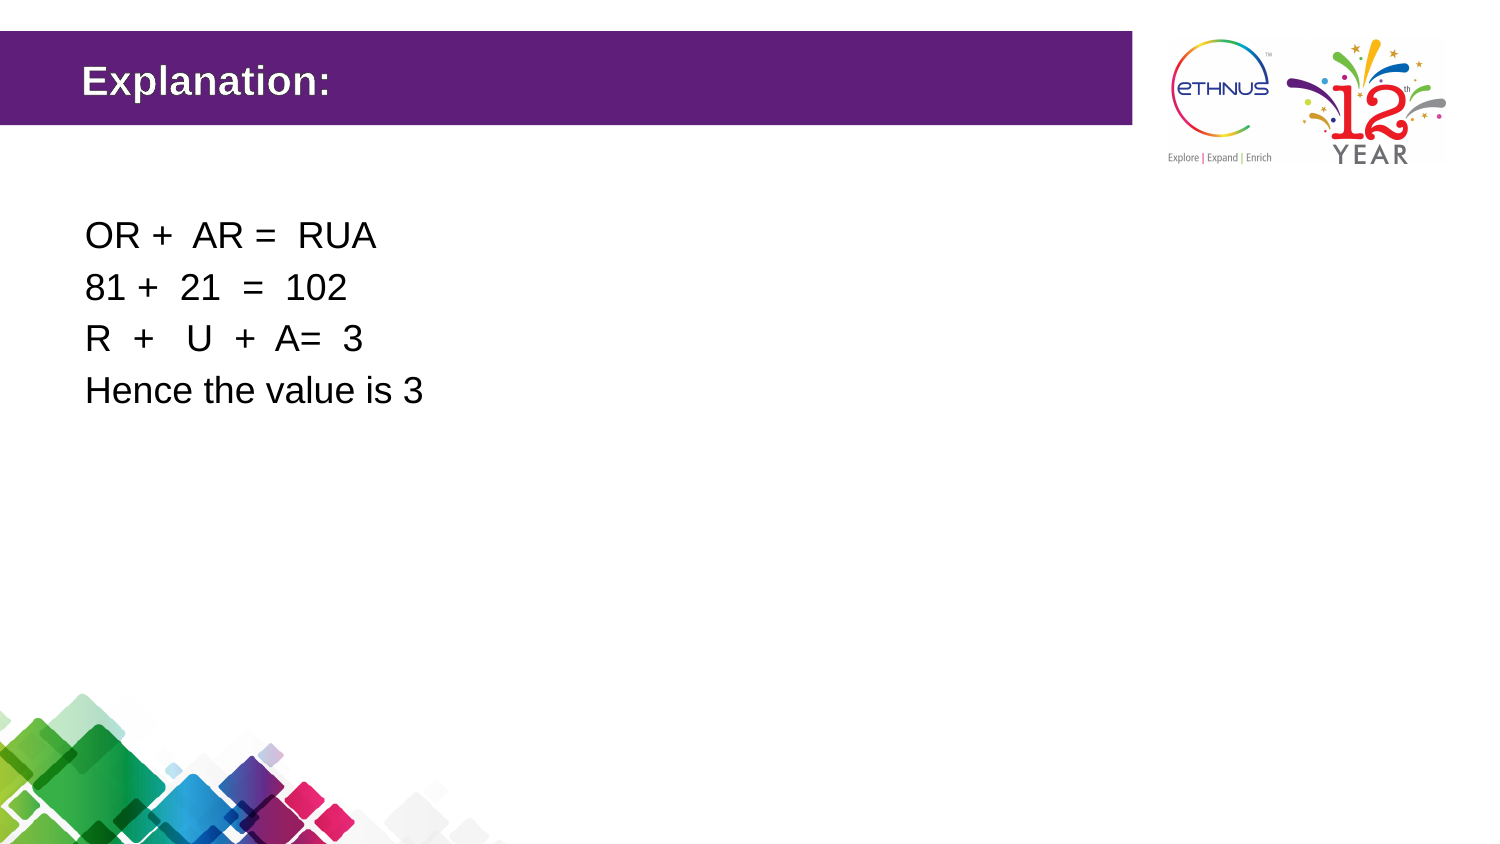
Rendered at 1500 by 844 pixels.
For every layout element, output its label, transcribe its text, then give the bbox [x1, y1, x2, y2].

picture [1167, 38, 1447, 165]
title Explanation: [0, 31, 1133, 126]
list OR + AR = RUA 81 + 21 = 102 R + U + A= 3 Hence the value is 3 [51, 189, 1449, 748]
picture [0, 679, 732, 844]
